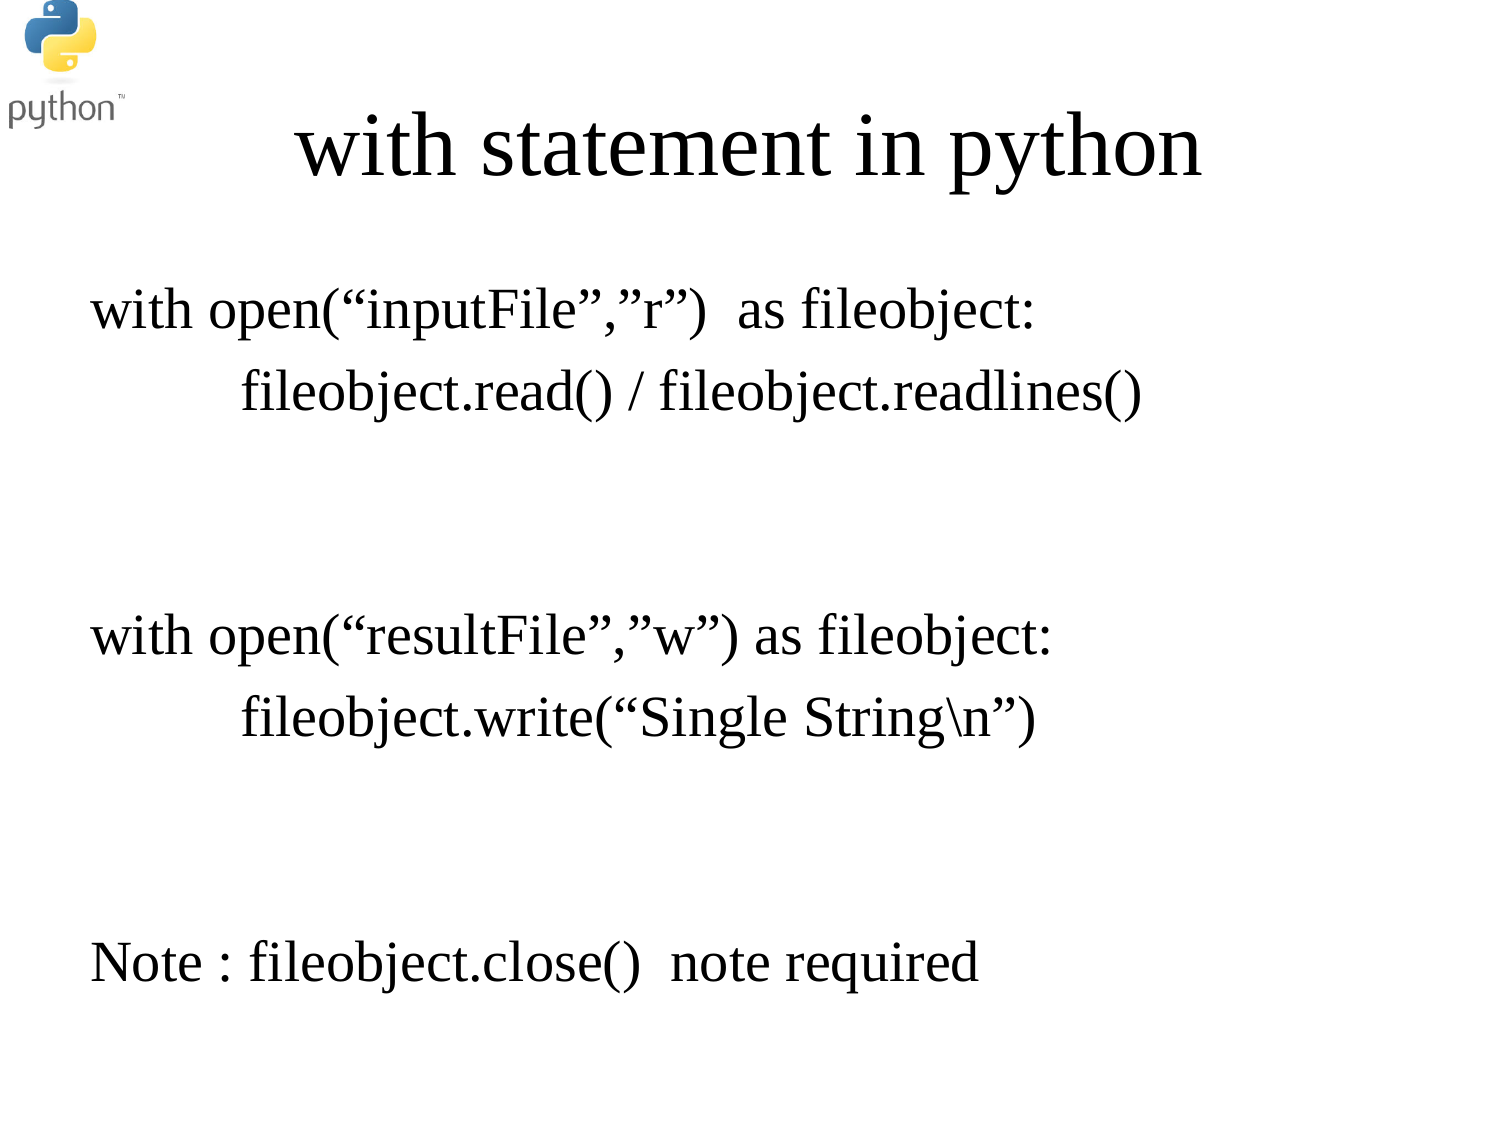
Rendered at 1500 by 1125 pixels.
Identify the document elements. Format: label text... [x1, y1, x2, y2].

title with statement in python [75, 45, 1425, 233]
picture [9, 0, 126, 130]
list with open(“inputFile”,”r”) as fileobject: fileobject.read() / fileobject.readlines() with open(“resultFile”,”w”) as fileobject: fileobject.write(“Single String\n”) Note : fileobject.close() note required [75, 262, 1425, 1005]
